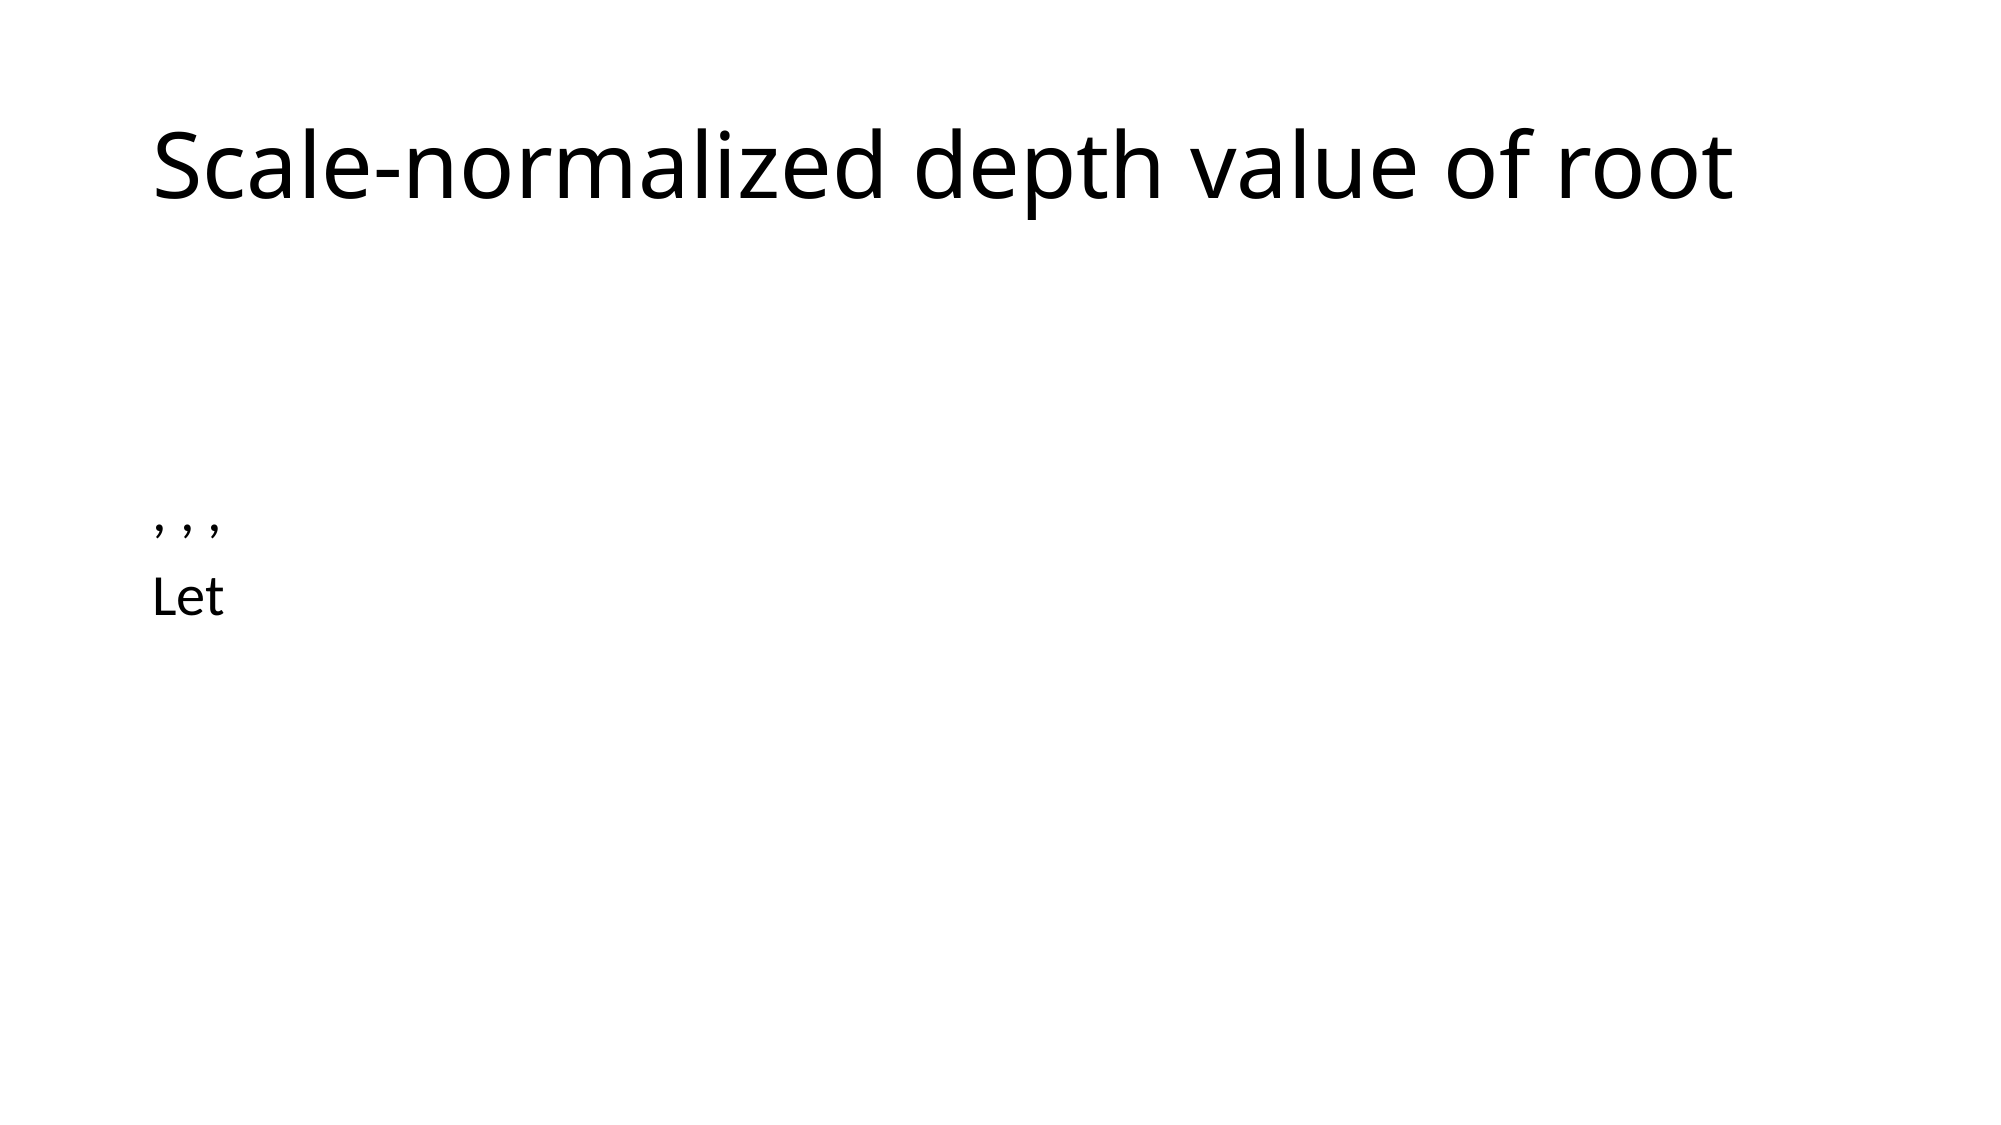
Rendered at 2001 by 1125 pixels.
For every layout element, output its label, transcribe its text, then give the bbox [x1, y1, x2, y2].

title Scale-normalized depth value of root [137, 59, 1863, 278]
